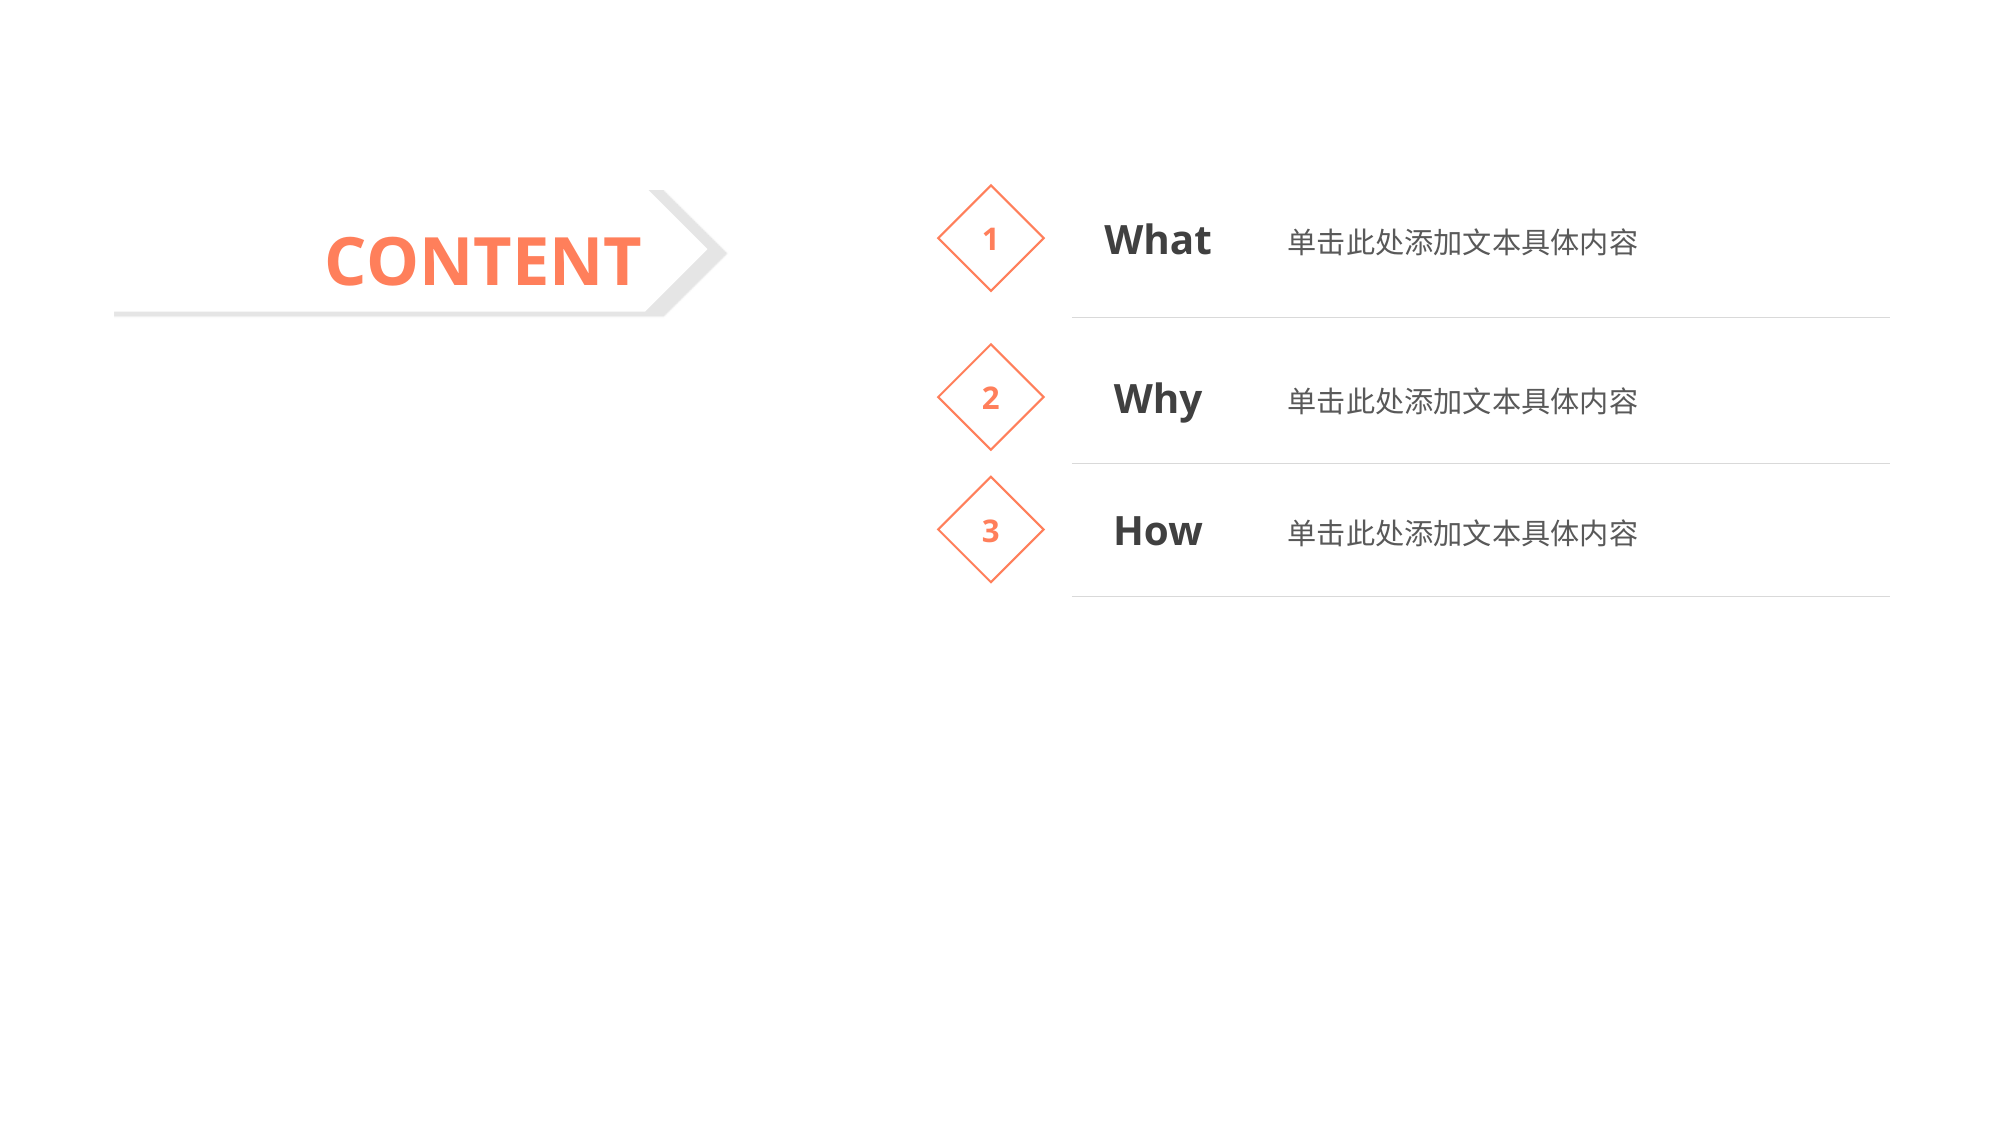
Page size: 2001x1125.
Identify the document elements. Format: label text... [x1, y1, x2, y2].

text_box What [1043, 206, 1273, 270]
text_box 1 [936, 183, 1043, 293]
text_box [109, 186, 708, 312]
text_box Why [1043, 365, 1273, 429]
text_box How [1043, 497, 1273, 562]
text_box 单击此处添加文本具体内容 [1273, 206, 1890, 270]
text_box 单击此处添加文本具体内容 [1273, 497, 1890, 562]
text_box CONTENT [206, 210, 658, 306]
text_box 单击此处添加文本具体内容 [1273, 365, 1890, 429]
text_box 2 [936, 342, 1043, 452]
text_box 3 [936, 475, 1043, 584]
